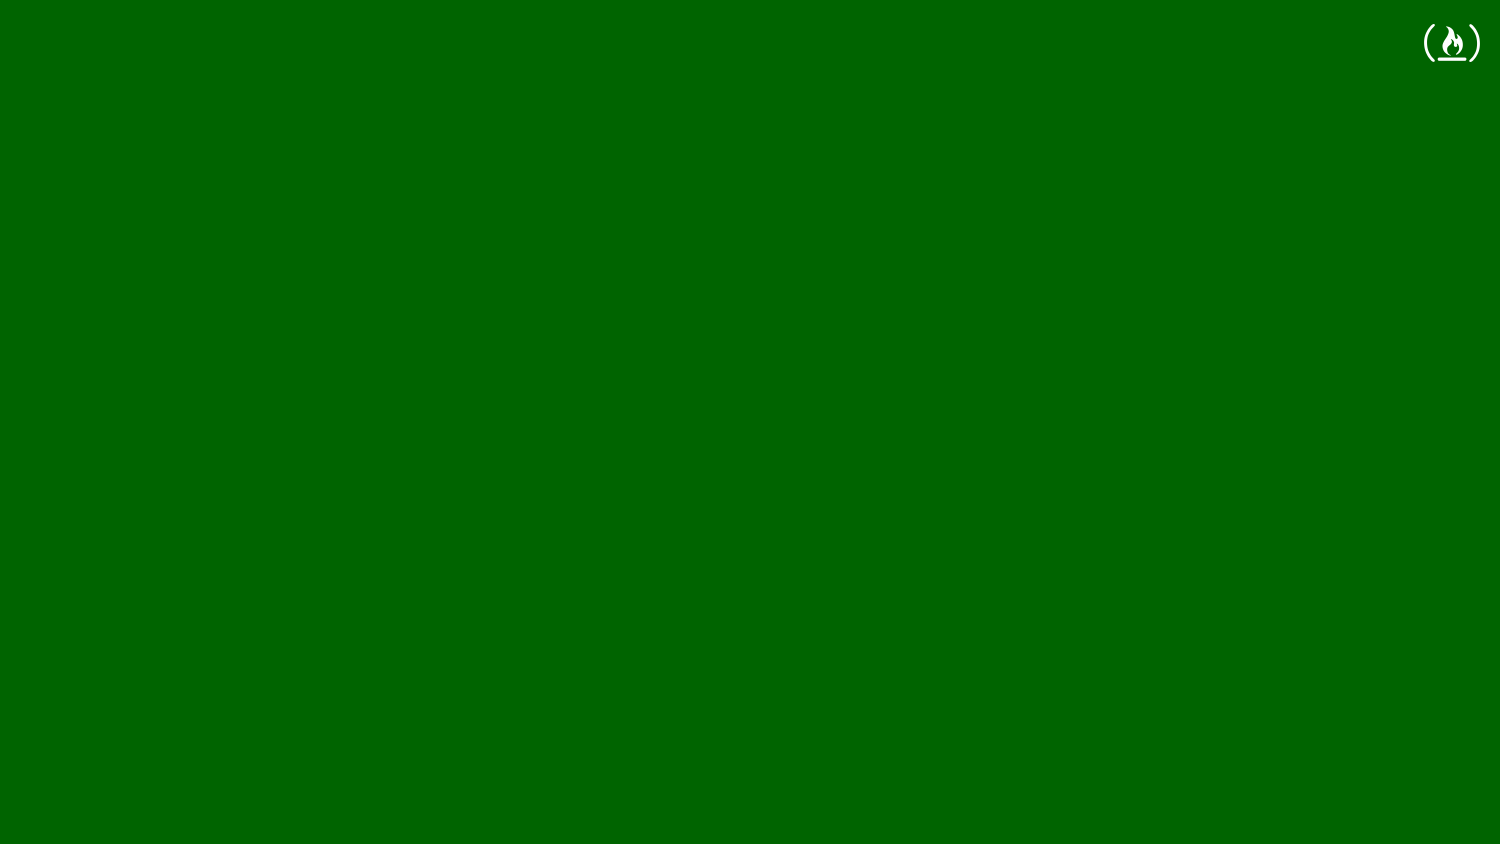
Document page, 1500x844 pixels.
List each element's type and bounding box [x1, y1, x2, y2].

picture [1424, 24, 1480, 62]
